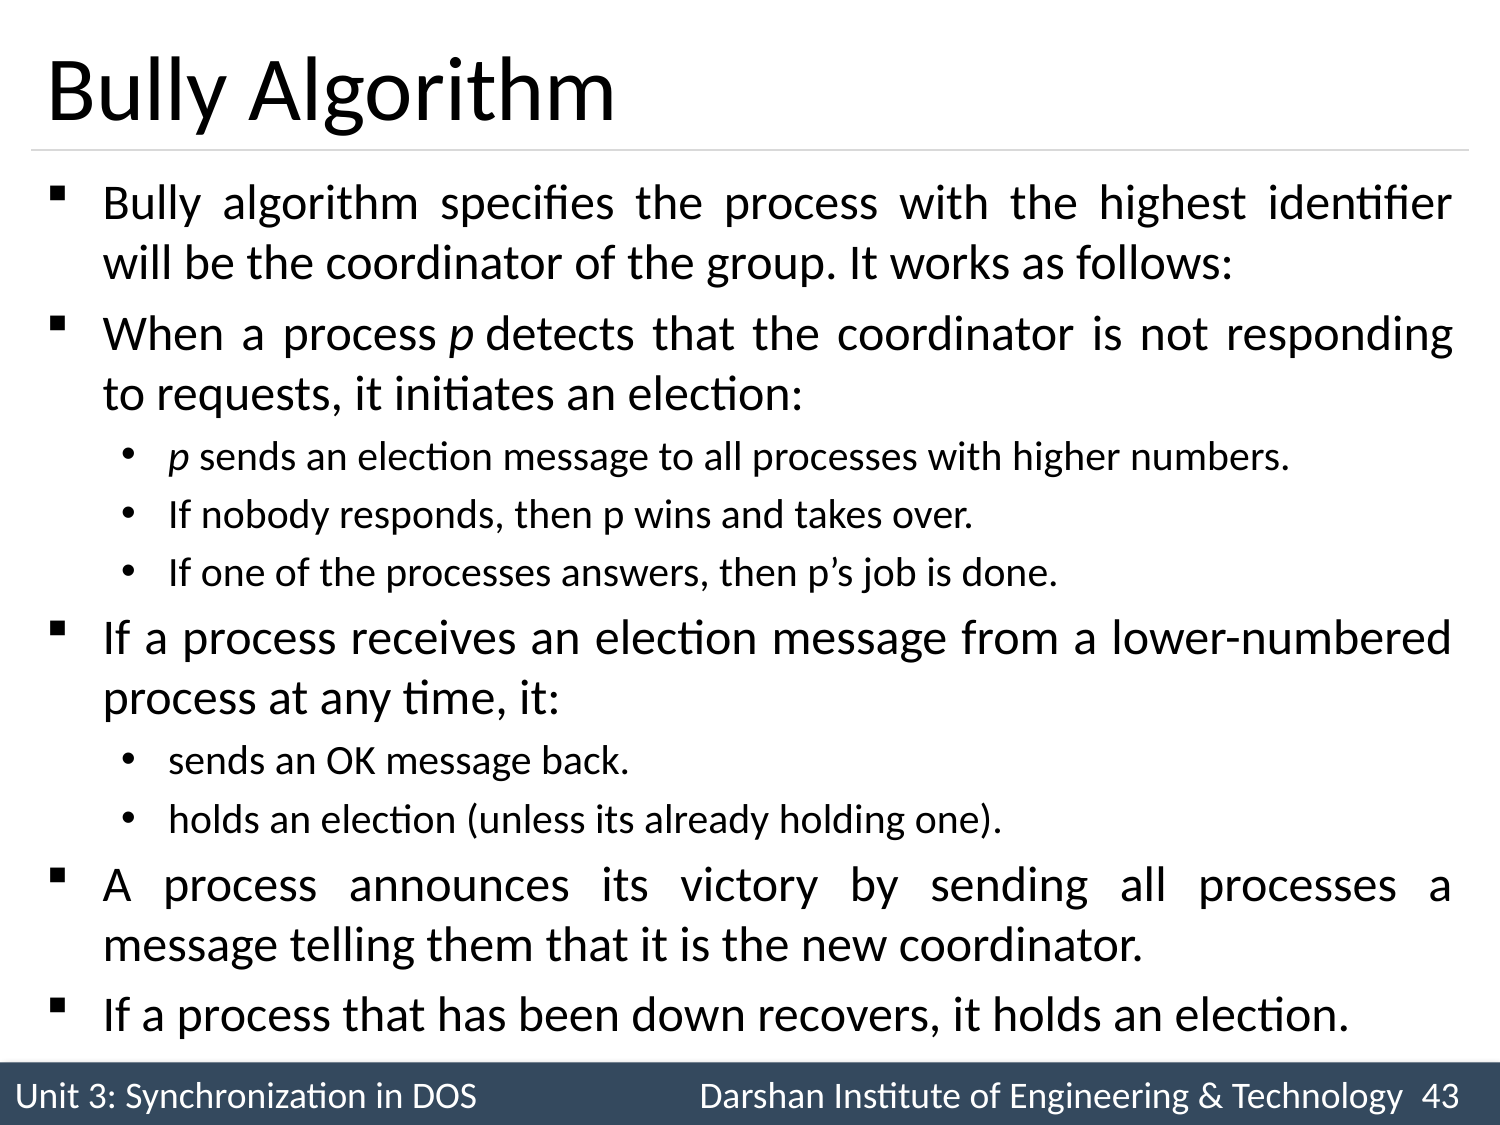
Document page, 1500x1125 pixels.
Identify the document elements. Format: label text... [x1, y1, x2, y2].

list Bully algorithm specifies the process with the highest identifier will be the coordinator of the group. It works as follows: When a process p detects that the coordinator is not responding to requests, it initiates an election: p sends an election message to all processes with higher numbers. If nobody responds, then p wins and takes over. If one of the processes answers, then p’s job is done. If a process receives an election message from a lower-numbered process at any time, it: sends an OK message back. holds an election (unless its already holding one). A process announces its victory by sending all processes a message telling them that it is the new coordinator. If a process that has been down recovers, it holds an election. [31, 162, 1469, 1038]
title Bully Algorithm [31, 17, 1469, 150]
